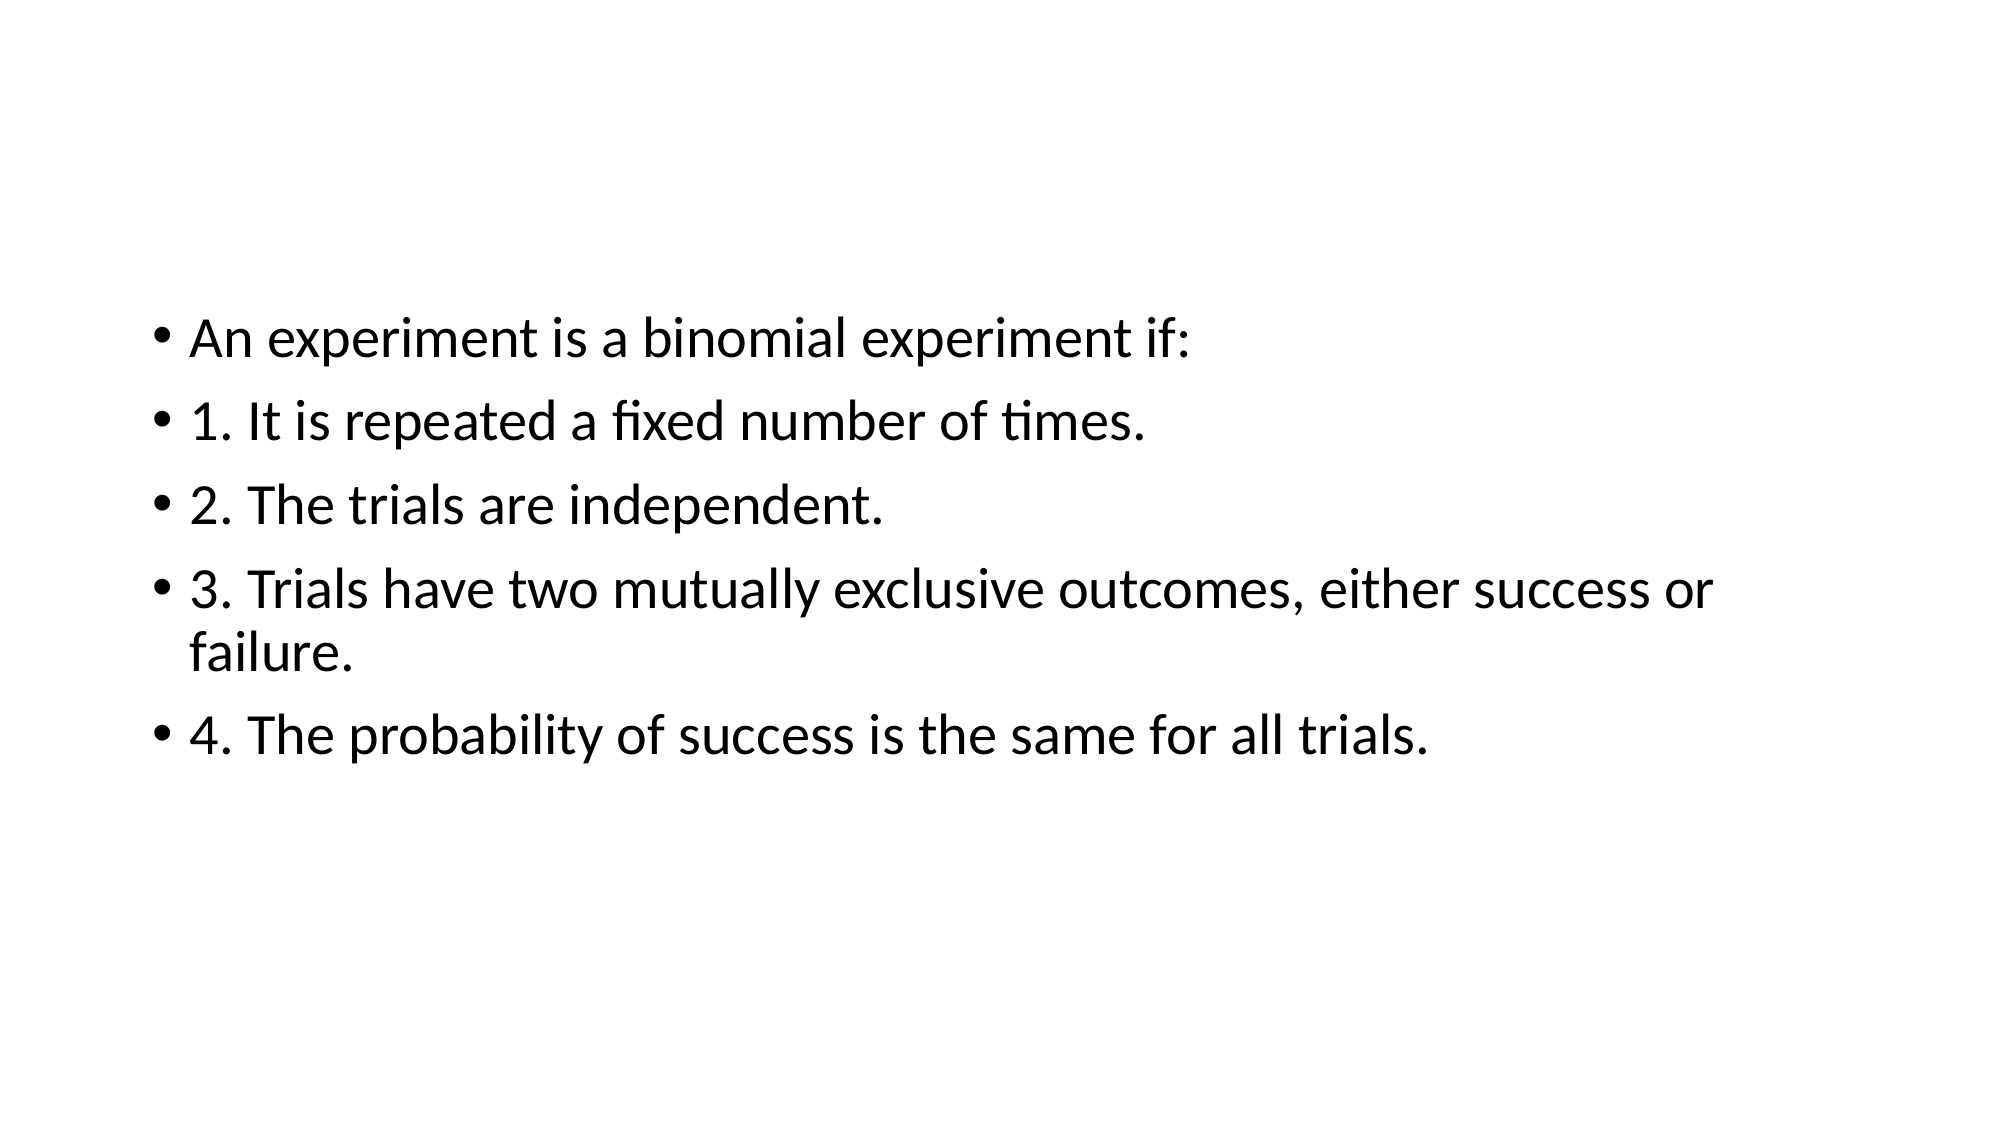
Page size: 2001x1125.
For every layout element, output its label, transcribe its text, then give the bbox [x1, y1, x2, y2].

list An experiment is a binomial experiment if: 1. It is repeated a fixed number of times. 2. The trials are independent. 3. Trials have two mutually exclusive outcomes, either success or failure. 4. The probability of success is the same for all trials. [137, 299, 1863, 1014]
